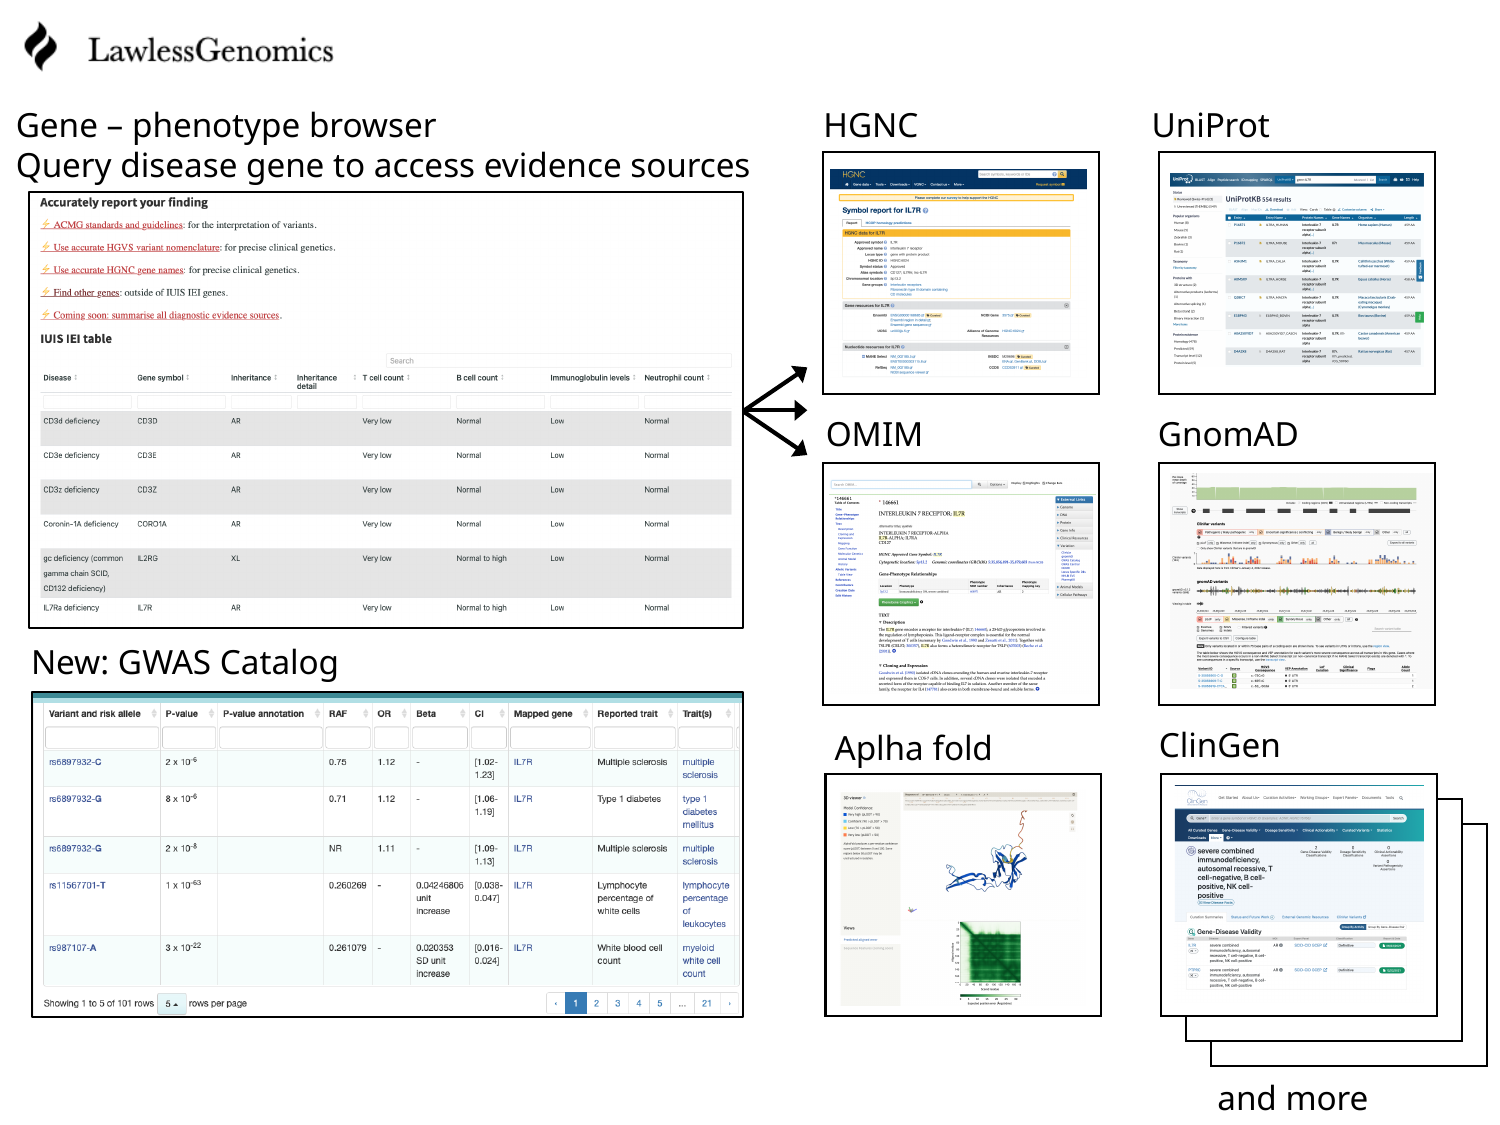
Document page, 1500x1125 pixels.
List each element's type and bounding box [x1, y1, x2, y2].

text_box [0, 1, 1487, 1125]
